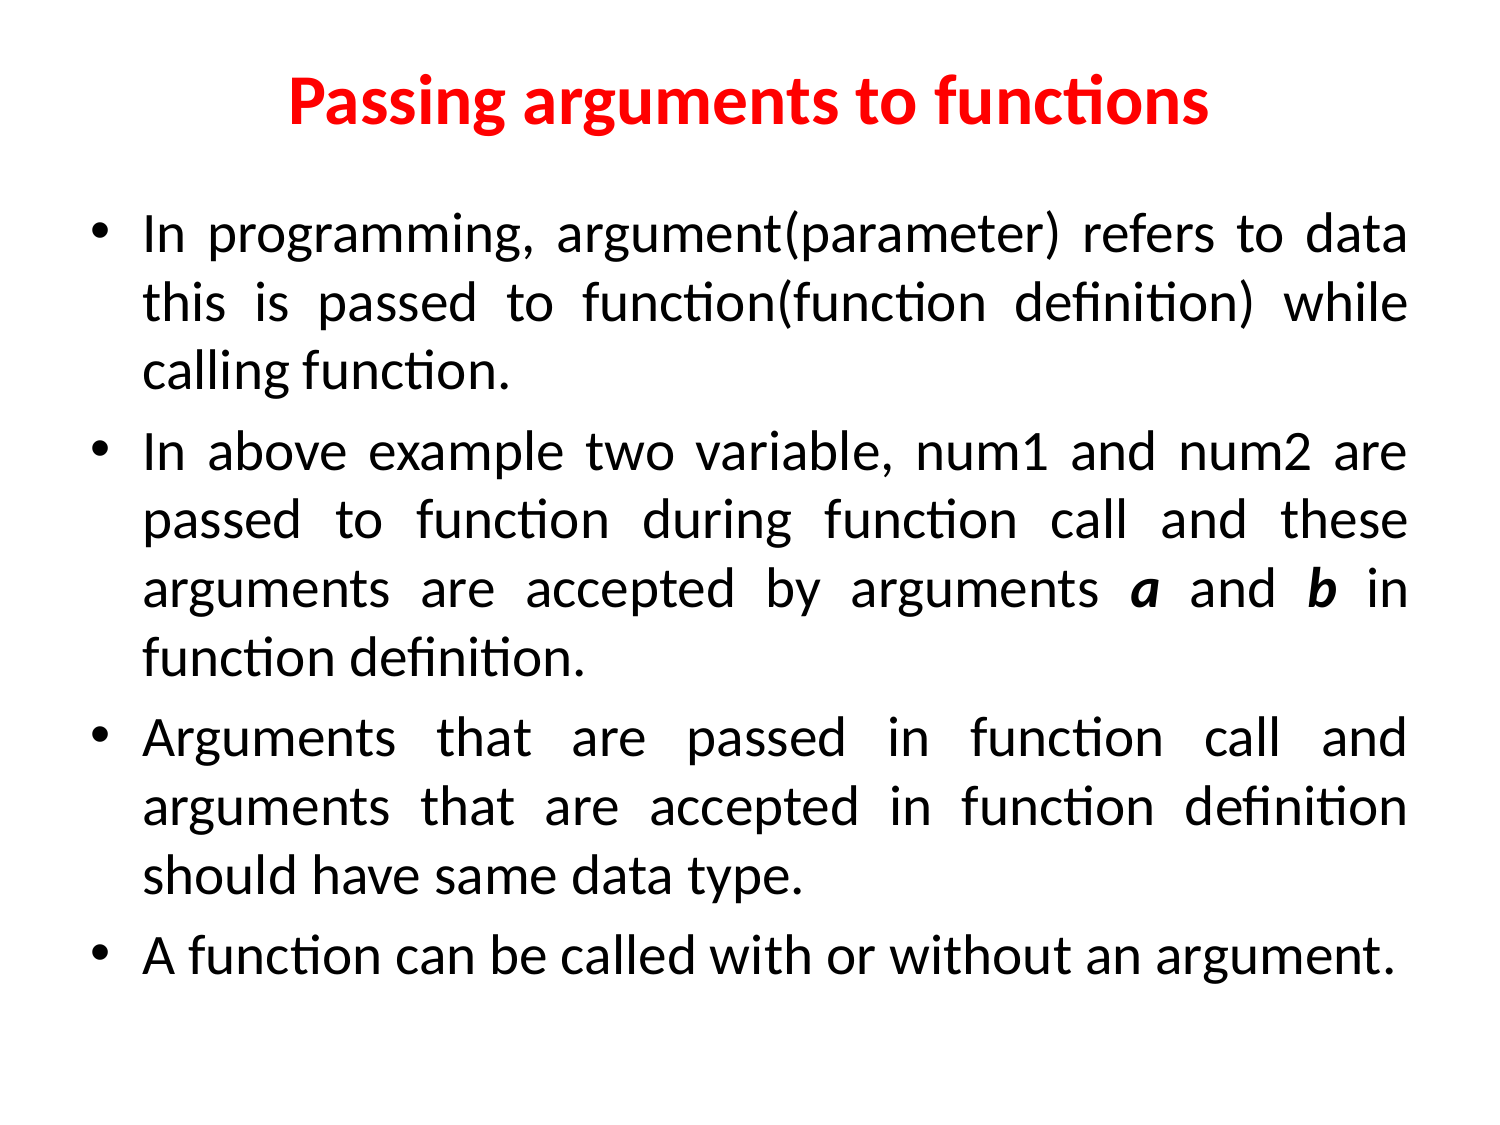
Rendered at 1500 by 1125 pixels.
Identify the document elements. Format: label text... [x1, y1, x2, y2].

title Passing arguments to functions [75, 45, 1425, 187]
list In programming, argument(parameter) refers to data this is passed to function(function definition) while calling function. In above example two variable, num1 and num2 are passed to function during function call and these arguments are accepted by arguments a and b in function definition. Arguments that are passed in function call and arguments that are accepted in function definition should have same data type. A function can be called with or without an argument. [75, 187, 1425, 1050]
